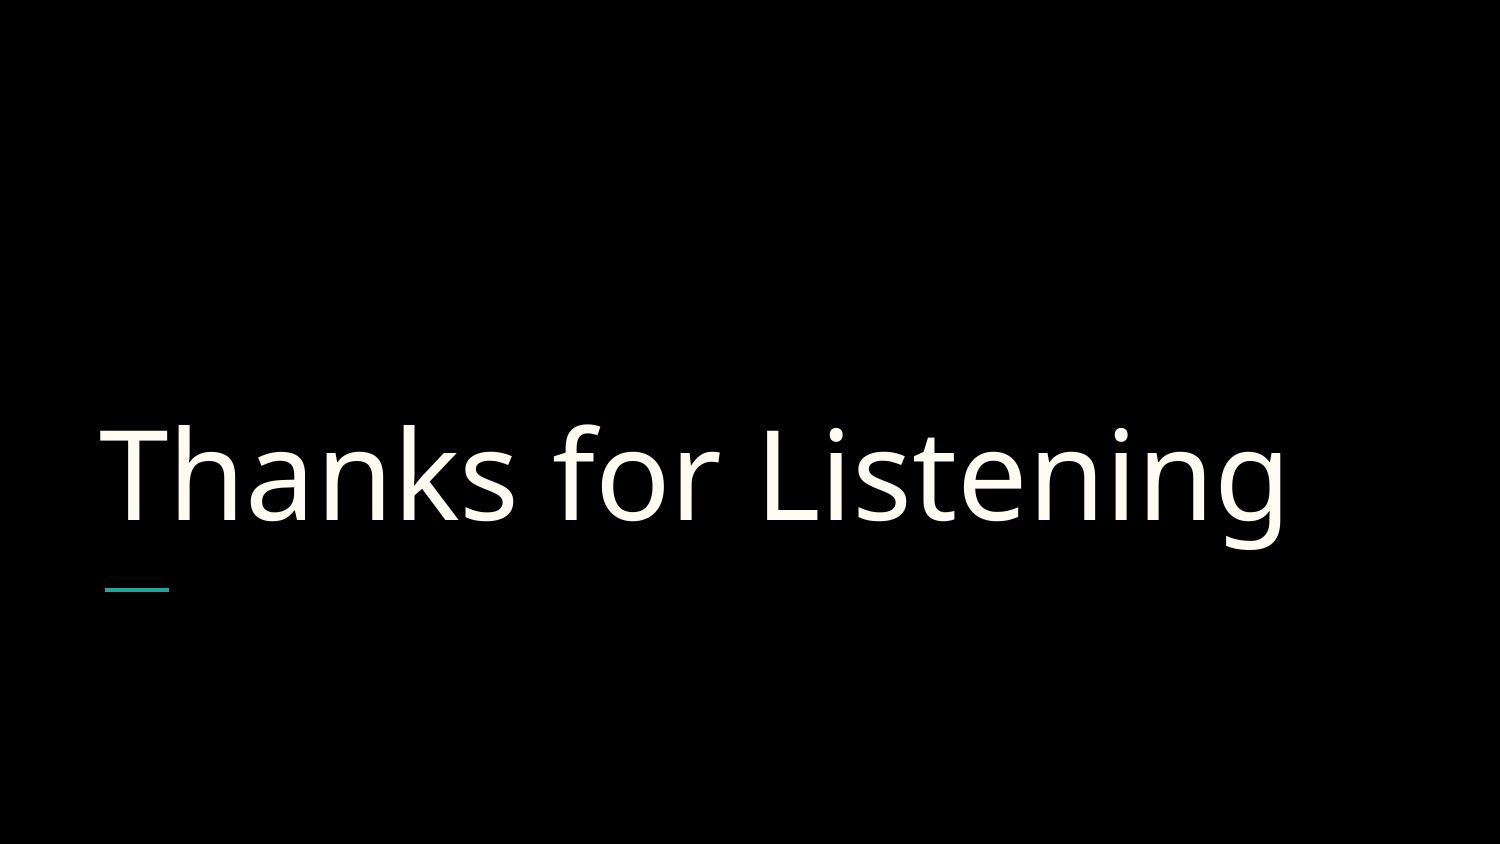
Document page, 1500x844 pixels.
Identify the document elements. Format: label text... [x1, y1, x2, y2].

title Thanks for Listening [84, 310, 1416, 561]
